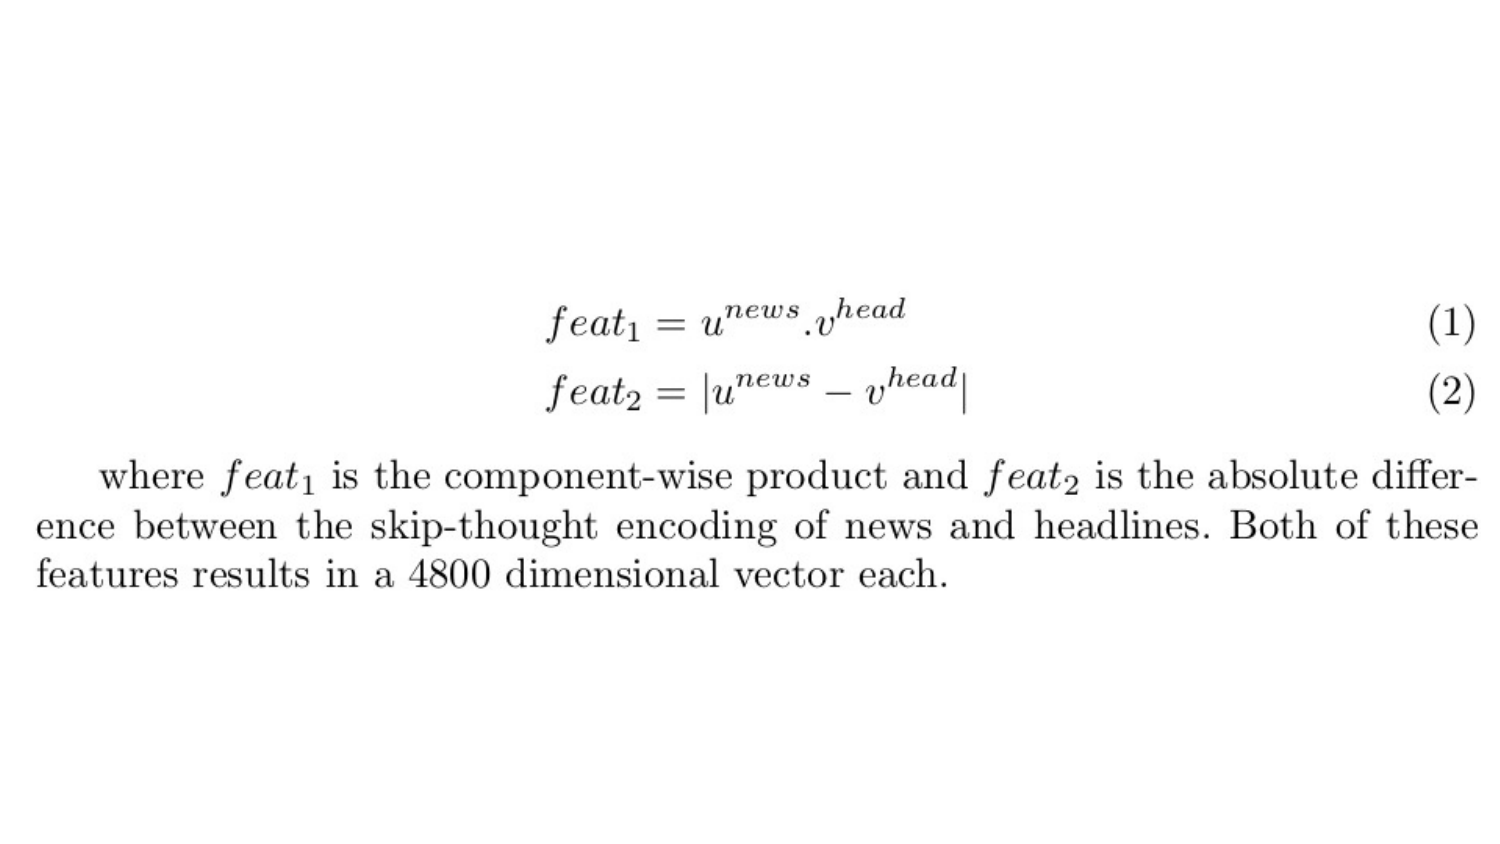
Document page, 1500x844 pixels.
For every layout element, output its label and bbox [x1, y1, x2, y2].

picture [21, 240, 1481, 607]
